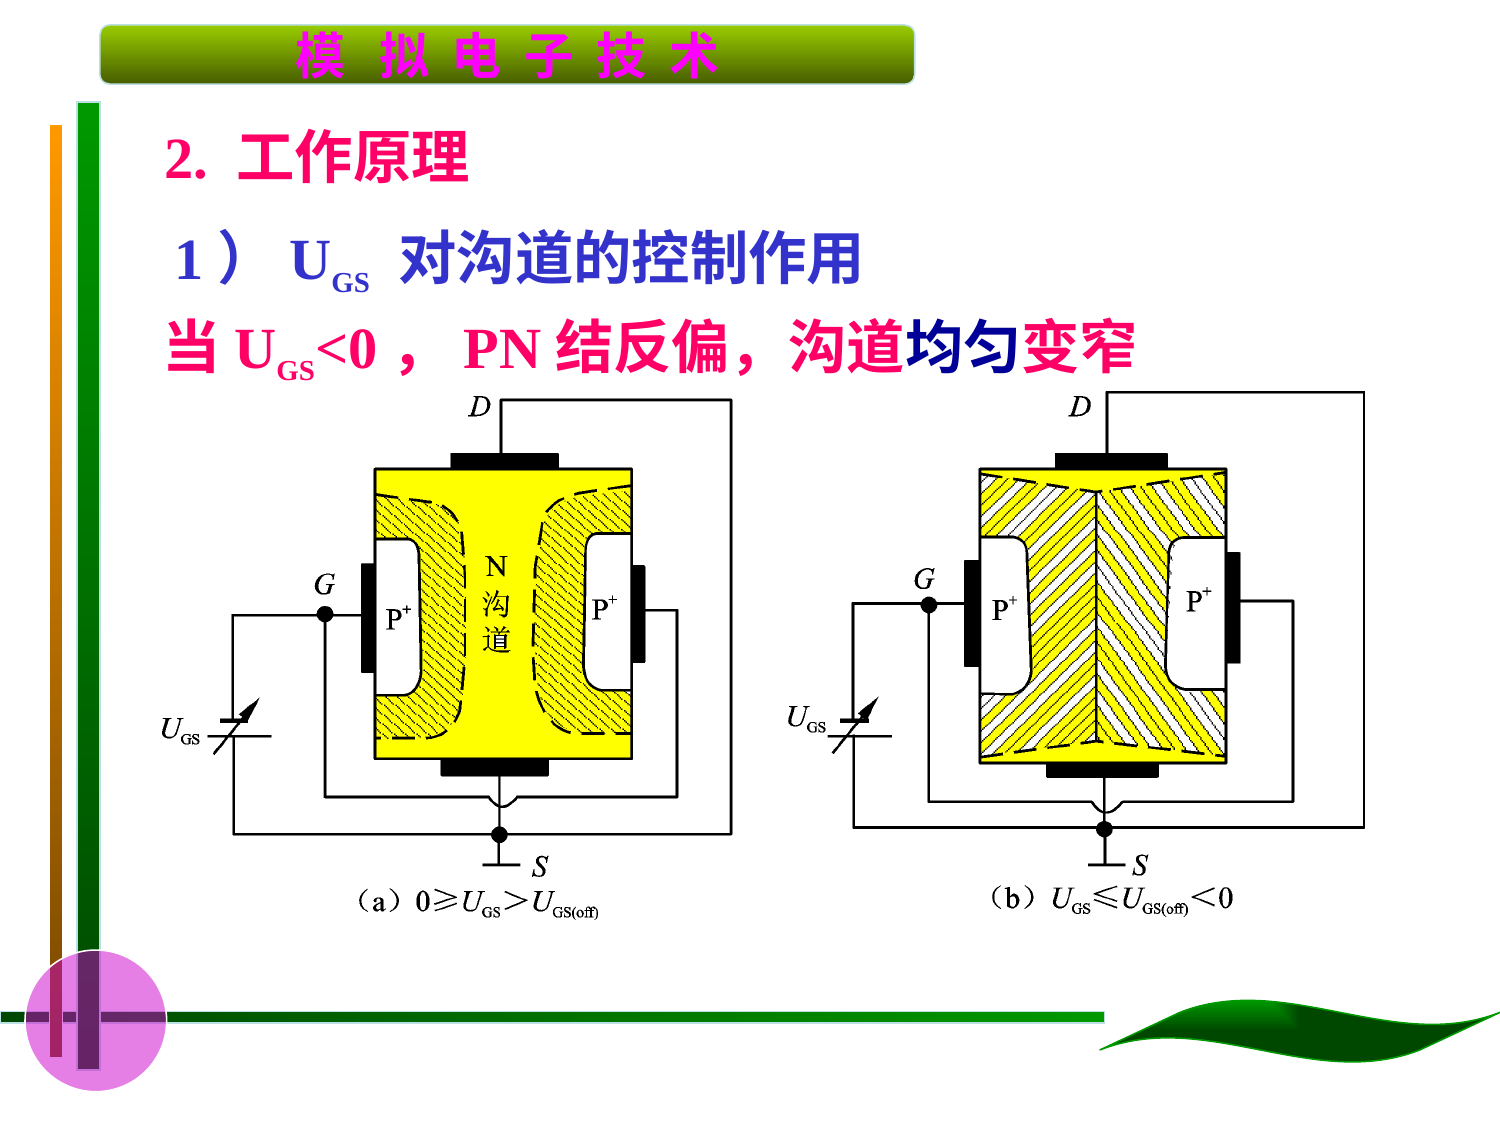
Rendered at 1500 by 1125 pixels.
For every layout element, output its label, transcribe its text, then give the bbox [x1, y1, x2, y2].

text_box 1）UGS 对沟道的控制作用 [159, 214, 1211, 302]
text_box 2. 工作原理 [149, 112, 553, 198]
picture [159, 390, 1365, 921]
text_box 当UGS<0，PN结反偏，沟道均匀变窄 [147, 302, 1317, 394]
